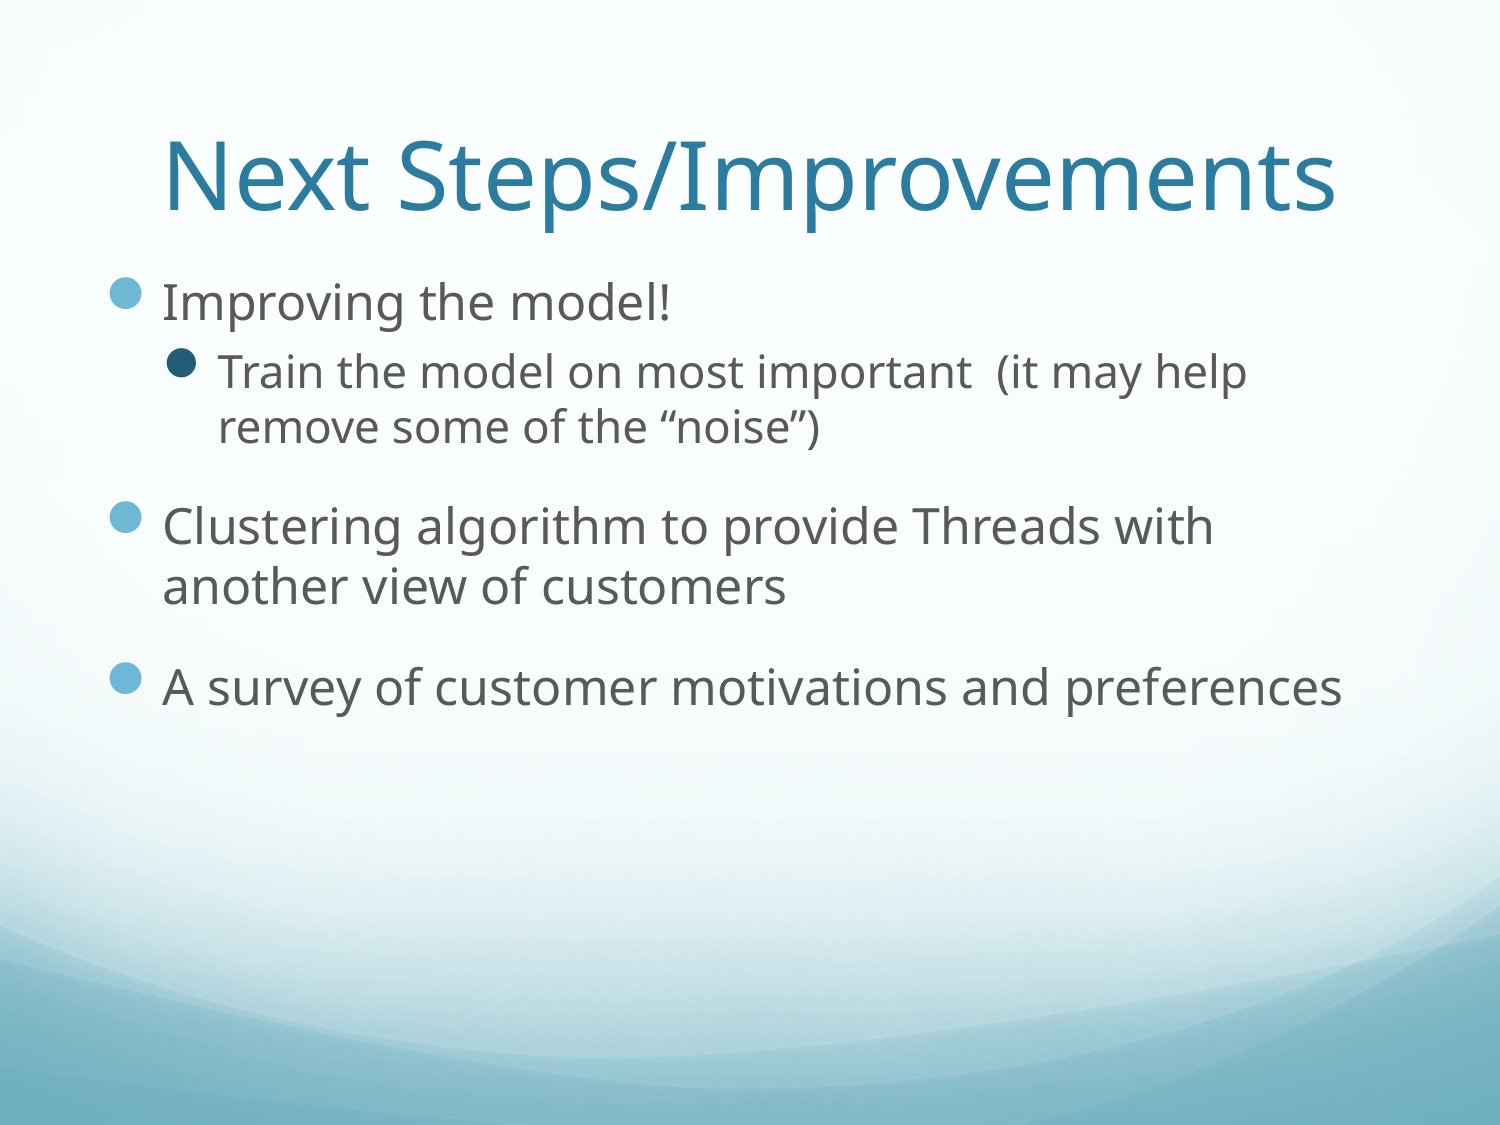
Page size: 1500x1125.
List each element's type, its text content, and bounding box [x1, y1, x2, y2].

list Improving the model! Train the model on most important (it may help remove some of the “noise”) Clustering algorithm to provide Threads with another view of customers A survey of customer motivations and preferences [90, 262, 1410, 975]
title Next Steps/Improvements [90, 17, 1410, 237]
